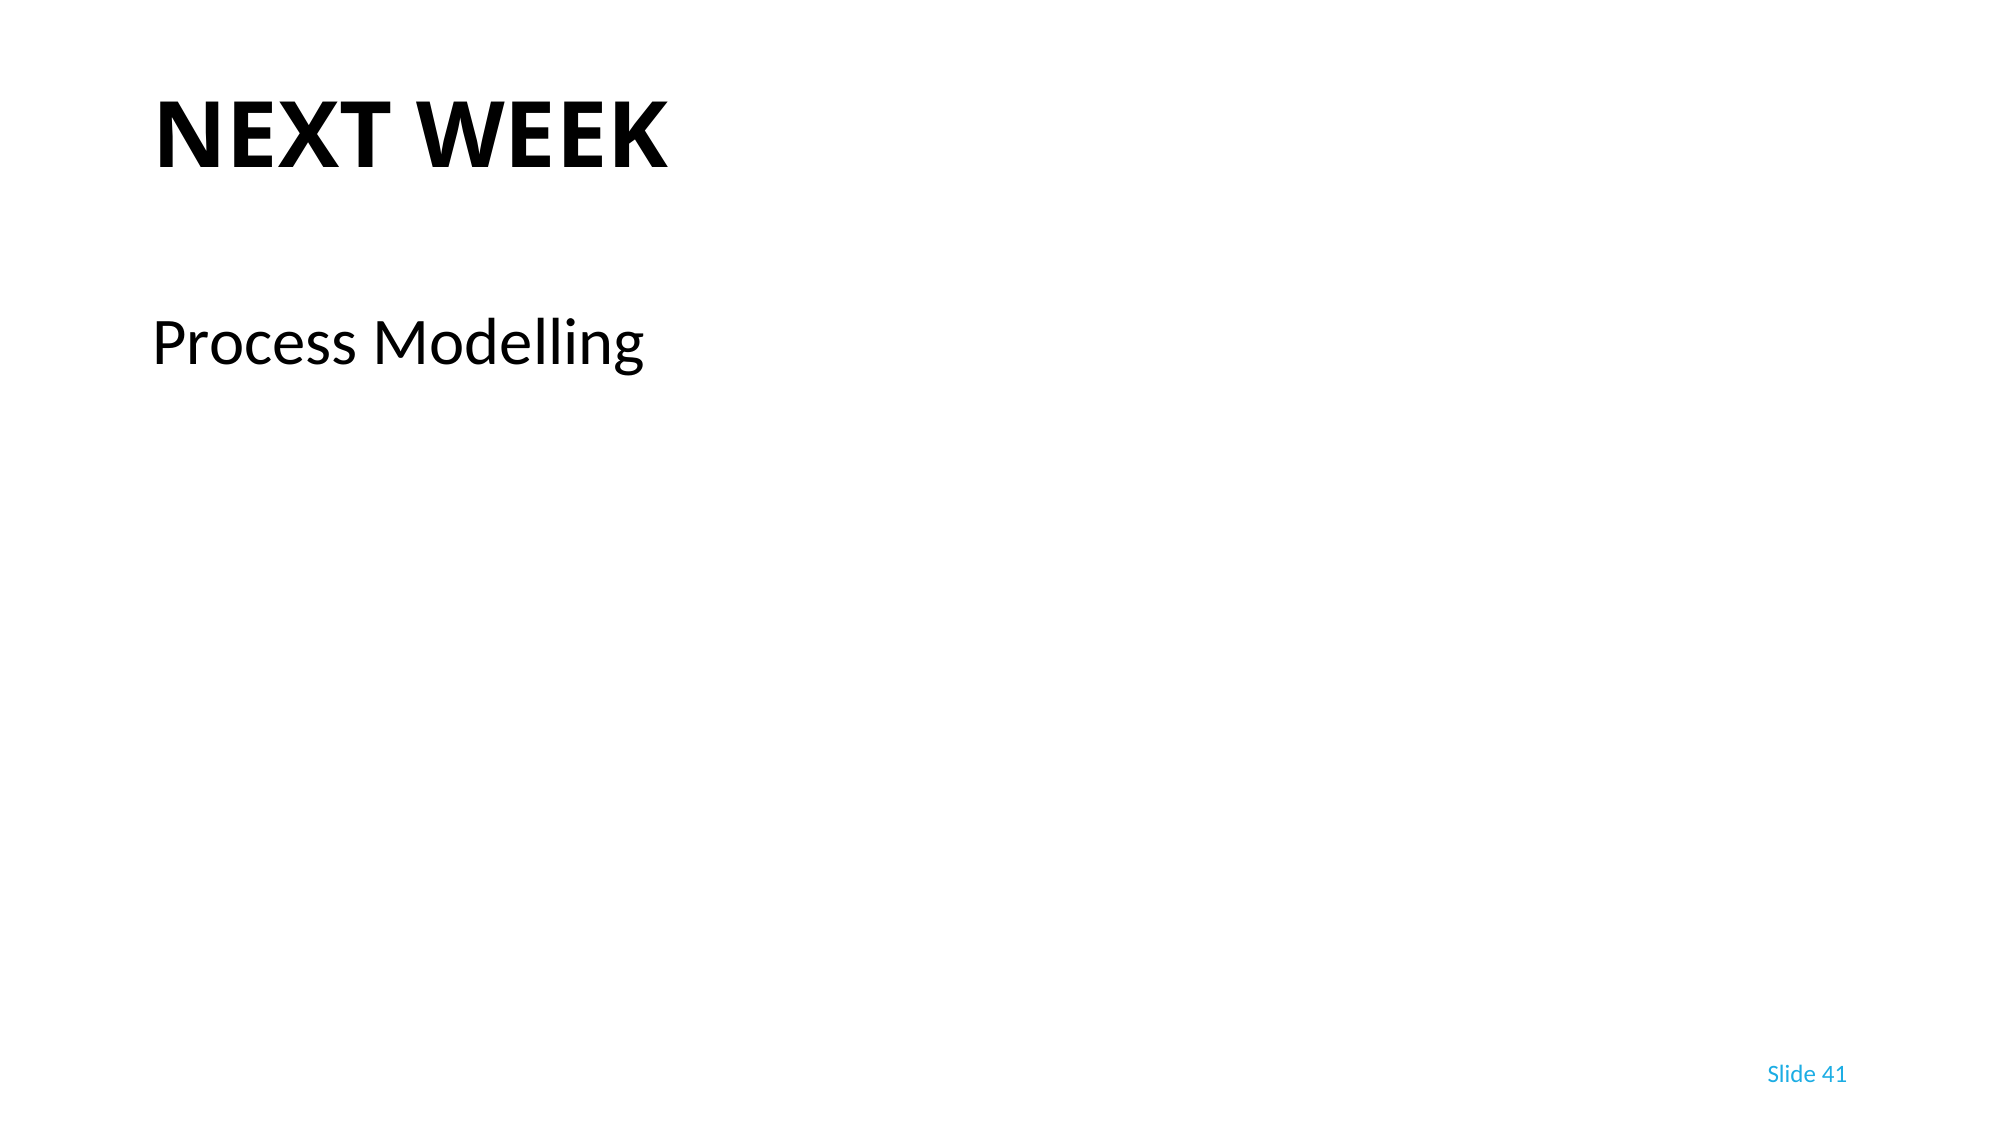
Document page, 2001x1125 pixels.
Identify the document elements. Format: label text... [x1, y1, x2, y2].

list Process Modelling [137, 299, 1863, 1014]
slide_number Slide 41 [1412, 1042, 1863, 1103]
title NEXT WEEK [137, 78, 1902, 198]
